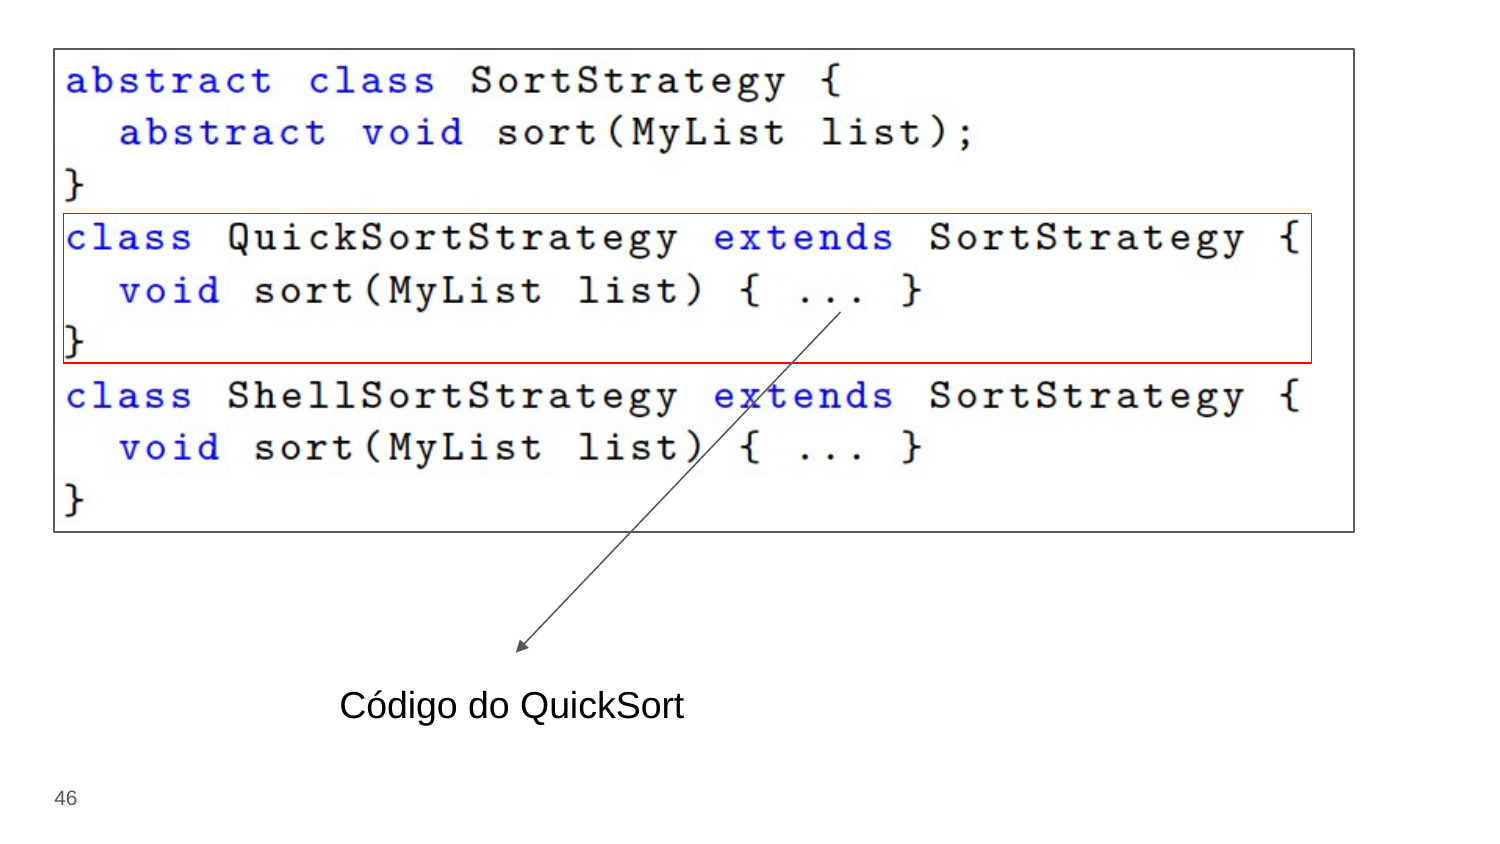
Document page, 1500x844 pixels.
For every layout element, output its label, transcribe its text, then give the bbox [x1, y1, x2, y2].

slide_number 46 [2, 764, 93, 830]
picture [54, 49, 1354, 532]
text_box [515, 311, 841, 653]
text_box Código do QuickSort [324, 666, 723, 759]
